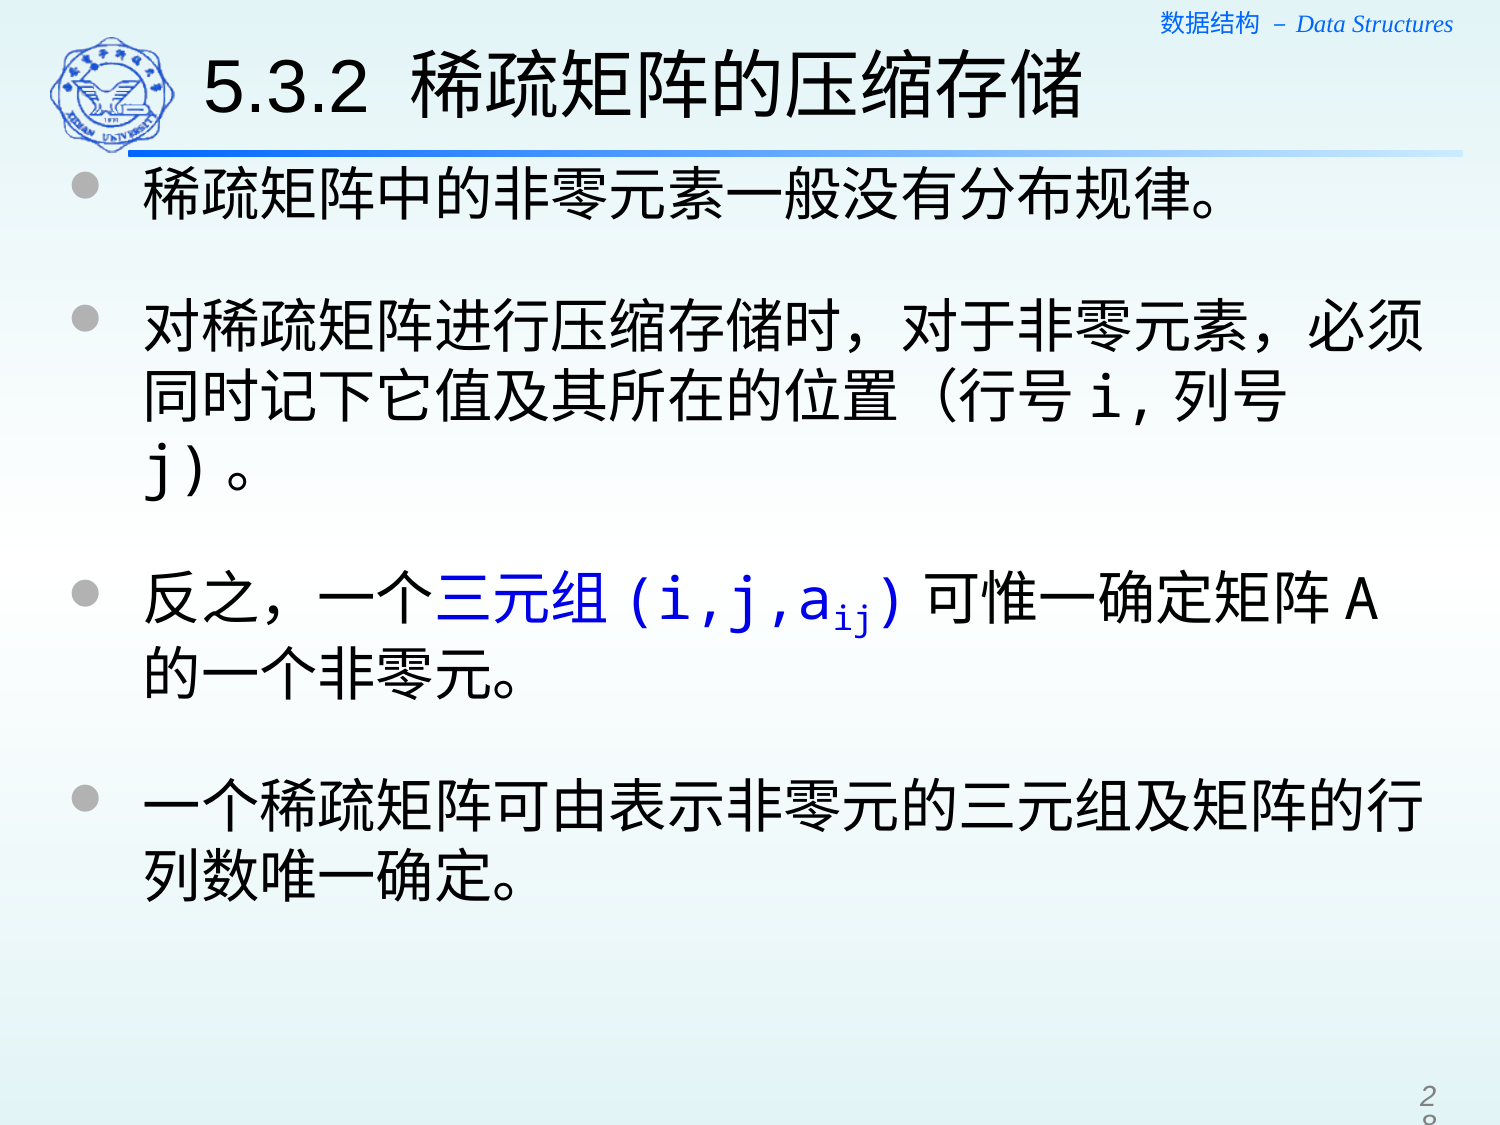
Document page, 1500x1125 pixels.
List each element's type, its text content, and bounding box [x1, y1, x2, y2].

text_box 稀疏矩阵中的非零元素一般没有分布规律。 对稀疏矩阵进行压缩存储时，对于非零元素，必须同时记下它值及其所在的位置（行号i,列号j)。 反之，一个三元组(i,j,aij)可惟一确定矩阵A的一个非零元。 一个稀疏矩阵可由表示非零元的三元组及矩阵的行列数唯一确定。 [53, 149, 1460, 917]
title 5.3.2 稀疏矩阵的压缩存储 [189, 64, 1138, 134]
slide_number 28 [1362, 1062, 1463, 1113]
picture [50, 37, 175, 153]
